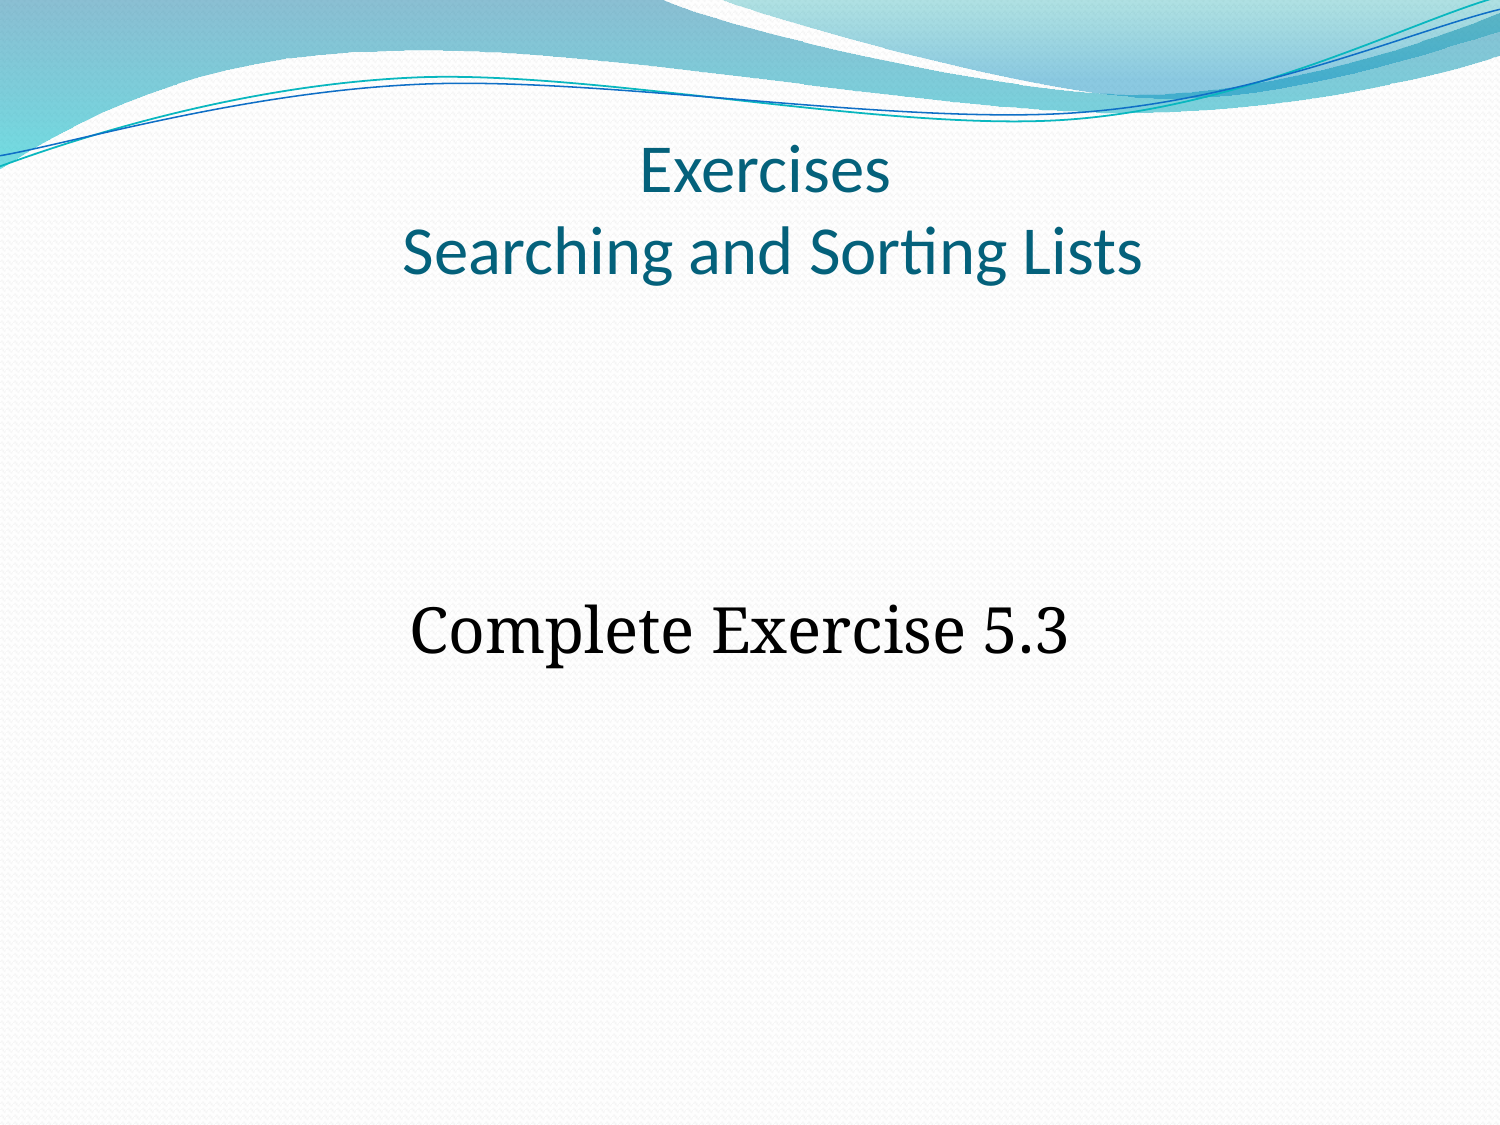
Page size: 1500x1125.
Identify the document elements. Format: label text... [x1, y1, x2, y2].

title Exercises Searching and Sorting Lists [76, 115, 1471, 289]
text_box Complete Exercise 5.3 [100, 420, 1365, 823]
